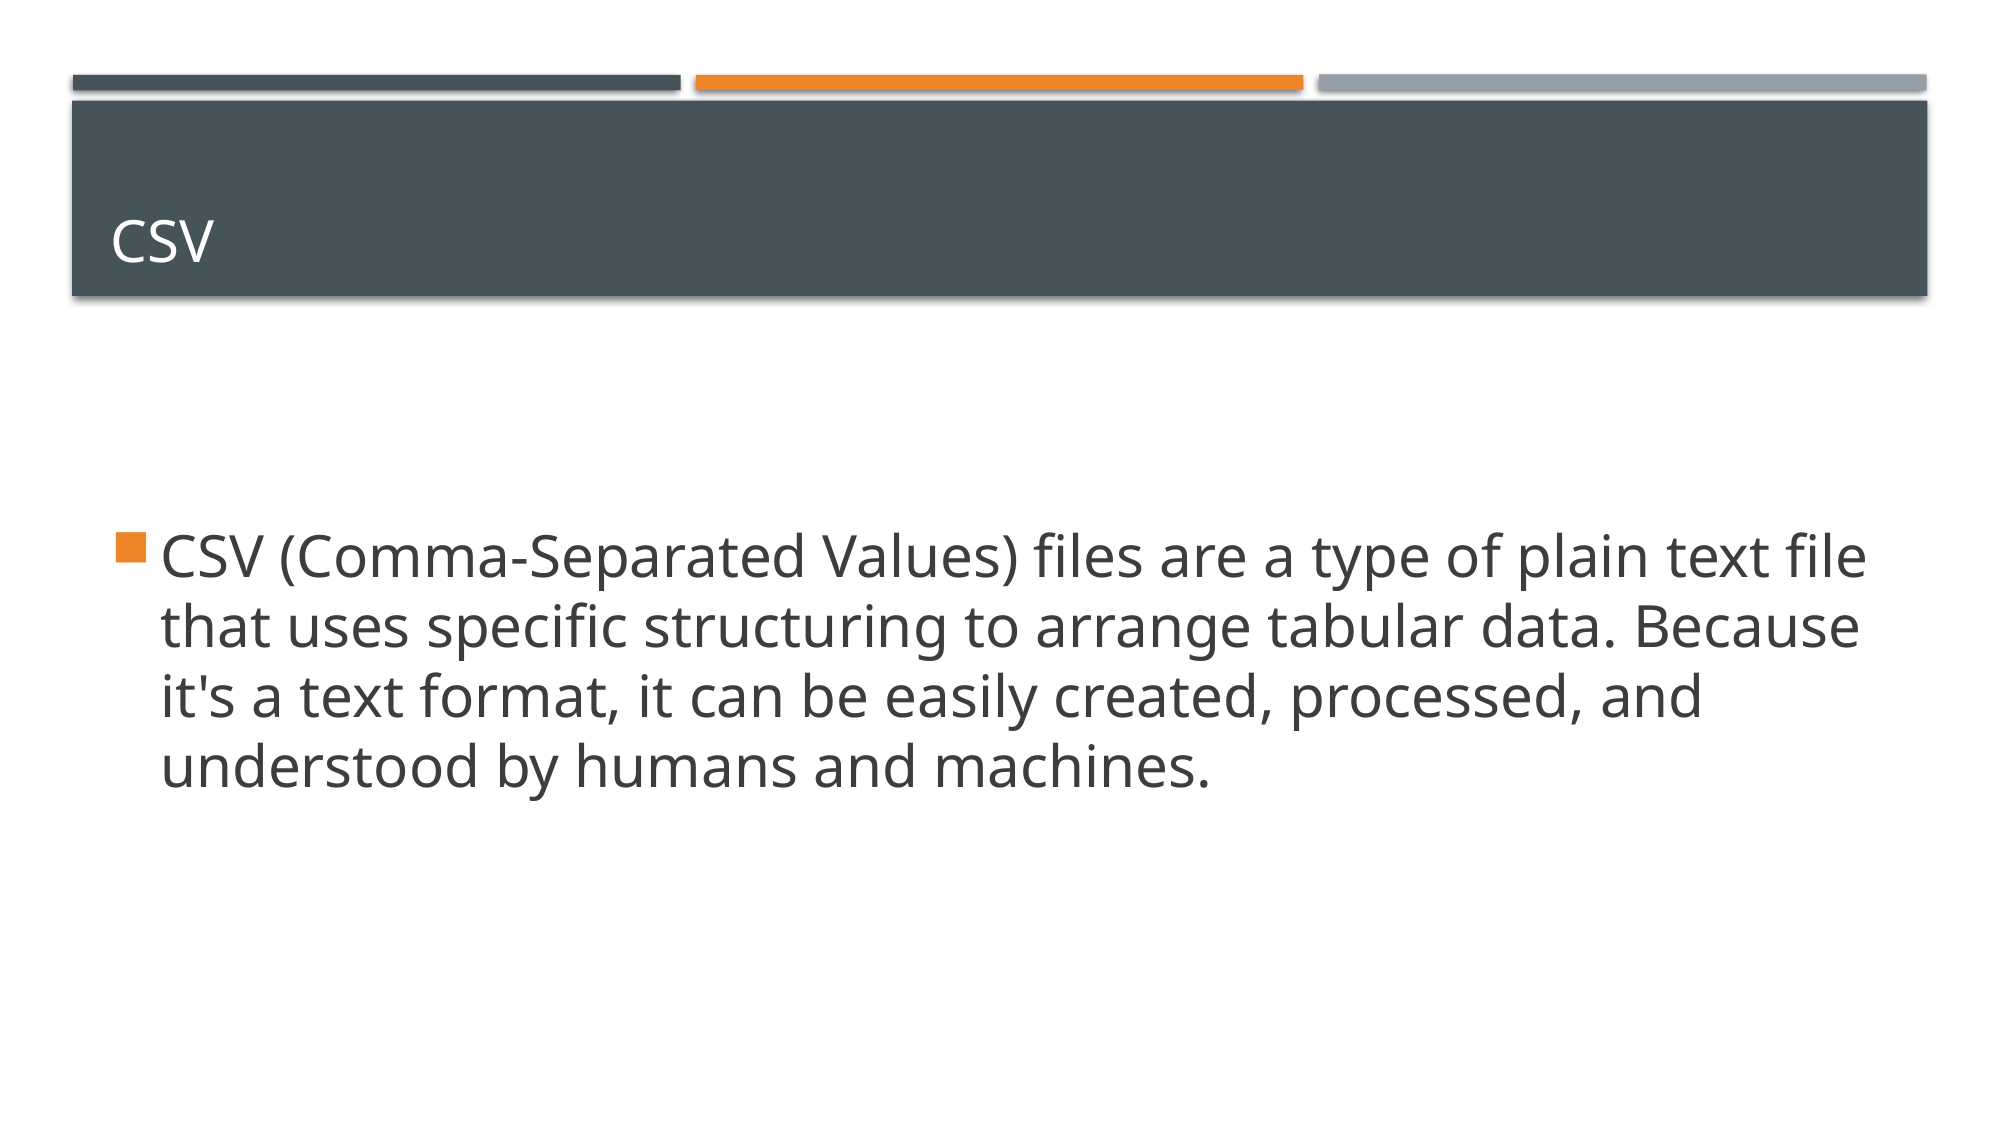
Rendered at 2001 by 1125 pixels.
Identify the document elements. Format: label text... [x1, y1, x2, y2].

title CSV [95, 115, 1905, 282]
list CSV (Comma-Separated Values) files are a type of plain text file that uses specific structuring to arrange tabular data. Because it's a text format, it can be easily created, processed, and understood by humans and machines. [95, 357, 1905, 962]
